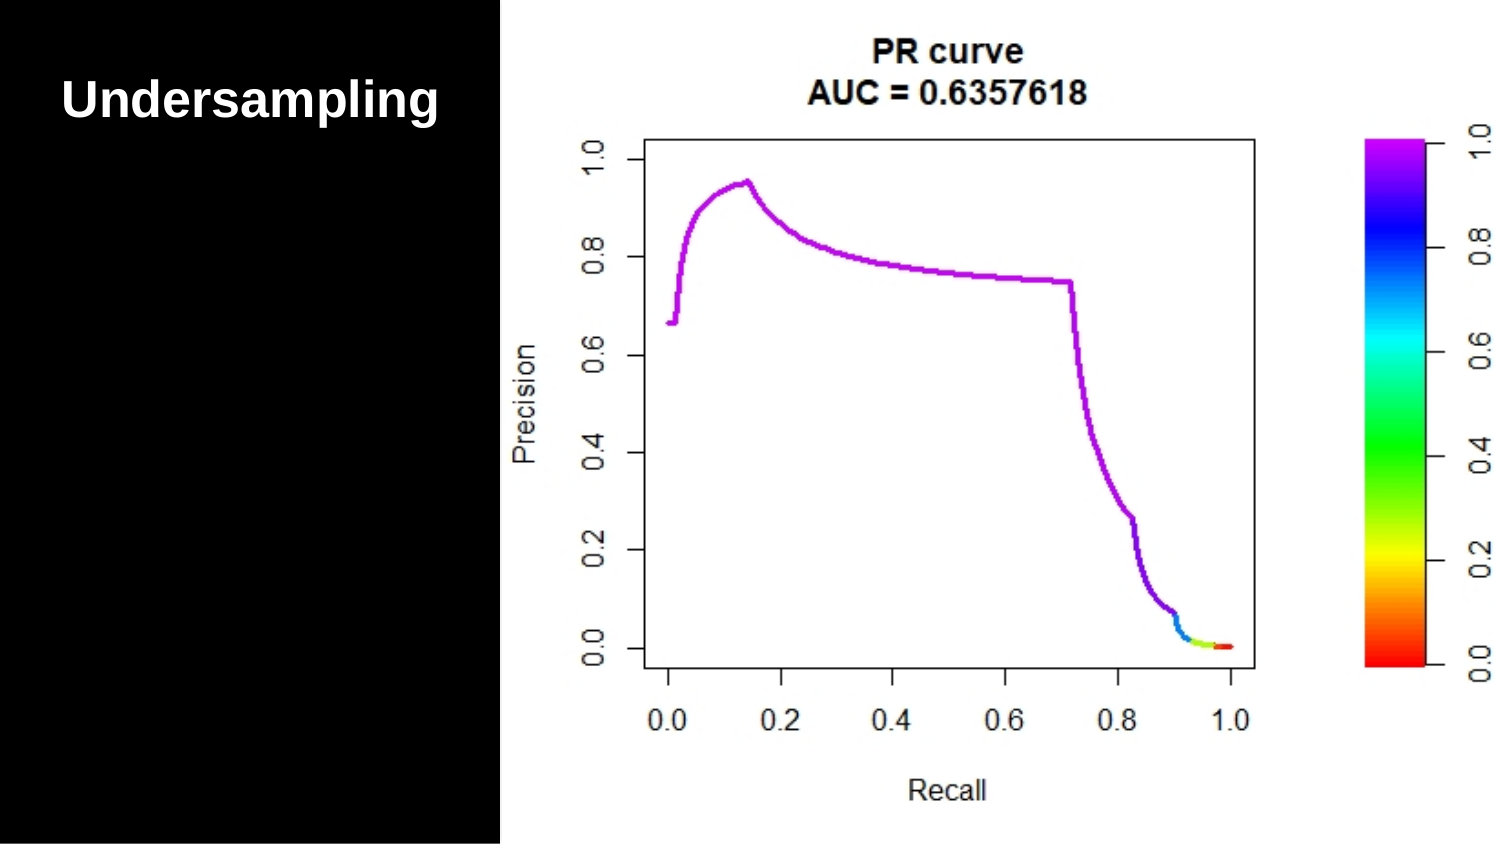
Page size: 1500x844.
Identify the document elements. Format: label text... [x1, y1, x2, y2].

picture [501, 0, 1500, 844]
title Undersampling [46, 50, 482, 751]
